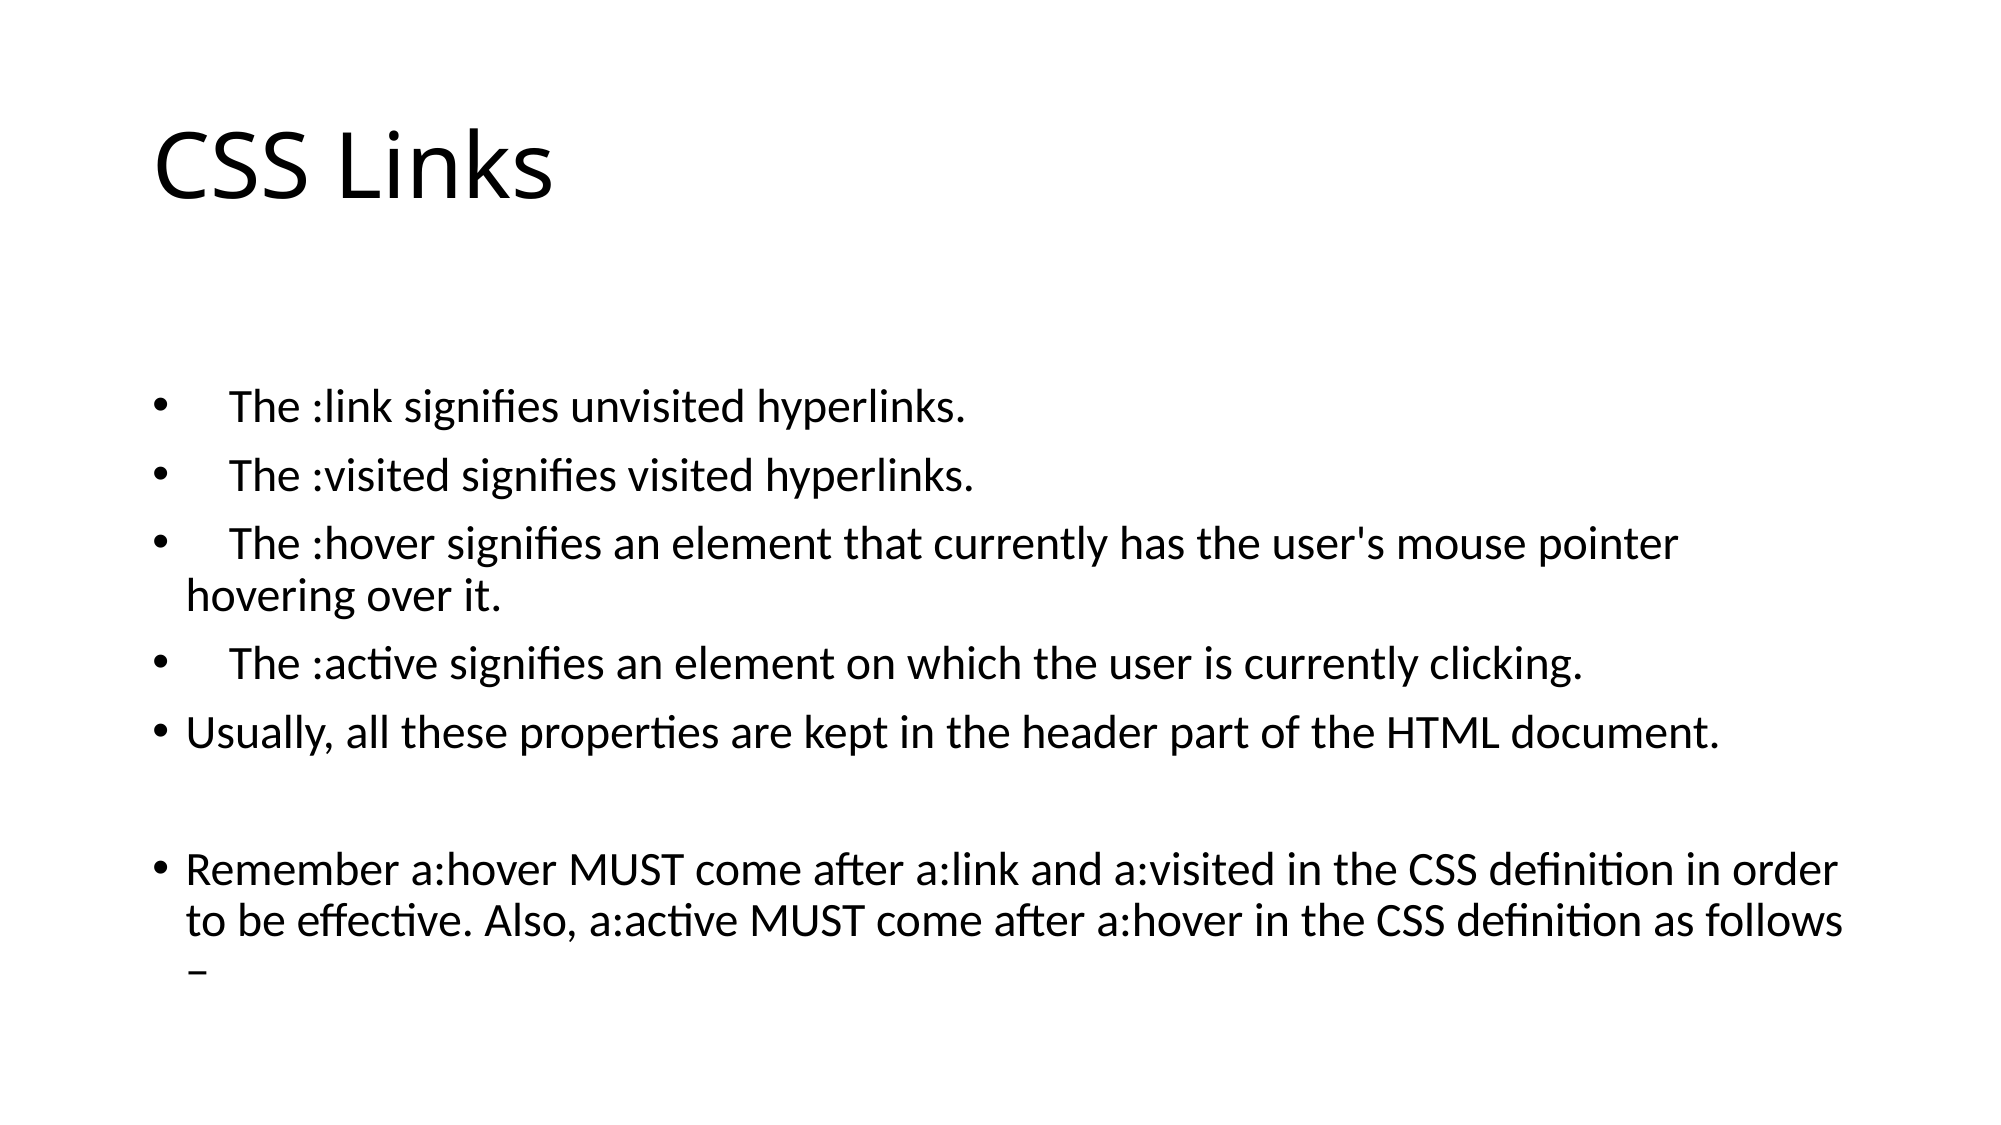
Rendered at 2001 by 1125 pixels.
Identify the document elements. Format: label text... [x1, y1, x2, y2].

list The :link signifies unvisited hyperlinks. The :visited signifies visited hyperlinks. The :hover signifies an element that currently has the user's mouse pointer hovering over it. The :active signifies an element on which the user is currently clicking. Usually, all these properties are kept in the header part of the HTML document. Remember a:hover MUST come after a:link and a:visited in the CSS definition in order to be effective. Also, a:active MUST come after a:hover in the CSS definition as follows − [137, 299, 1863, 1014]
title CSS Links [137, 59, 1863, 278]
